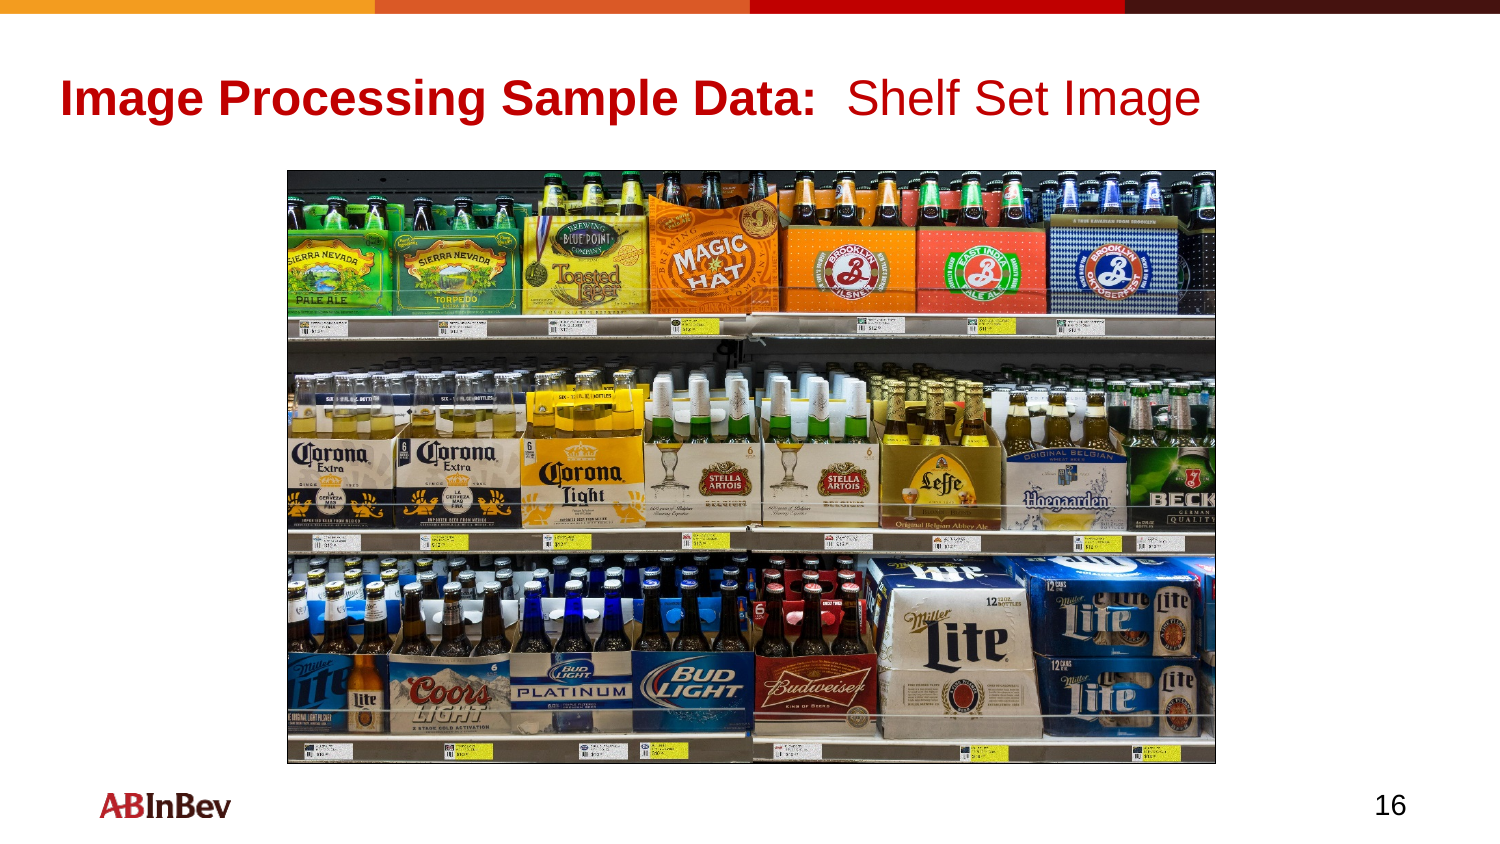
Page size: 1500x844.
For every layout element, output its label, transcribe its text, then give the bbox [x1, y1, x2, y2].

picture [99, 793, 231, 818]
title Image Processing Sample Data: Shelf Set Image [44, 17, 1339, 181]
picture [287, 170, 1216, 764]
slide_number 16 [1374, 776, 1424, 821]
